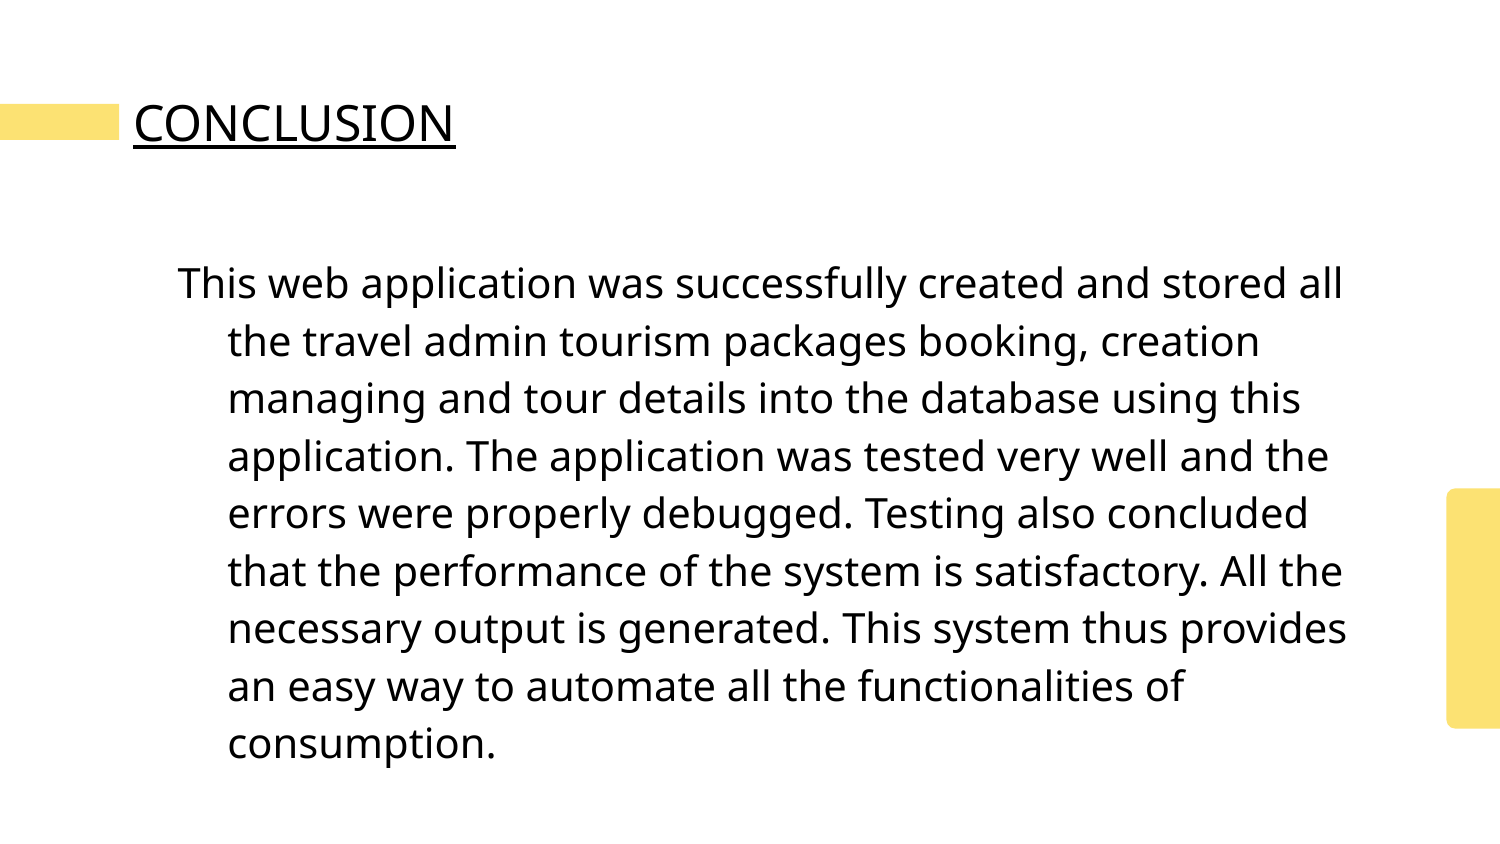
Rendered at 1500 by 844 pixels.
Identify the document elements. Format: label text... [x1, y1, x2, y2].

title CONCLUSION [118, 76, 911, 152]
list This web application was successfully created and stored all the travel admin tourism packages booking, creation managing and tour details into the database using this application. The application was tested very well and the errors were properly debugged. Testing also concluded that the performance of the system is satisfactory. All the necessary output is generated. This system thus provides an easy way to automate all the functionalities of consumption. [137, 234, 1402, 368]
